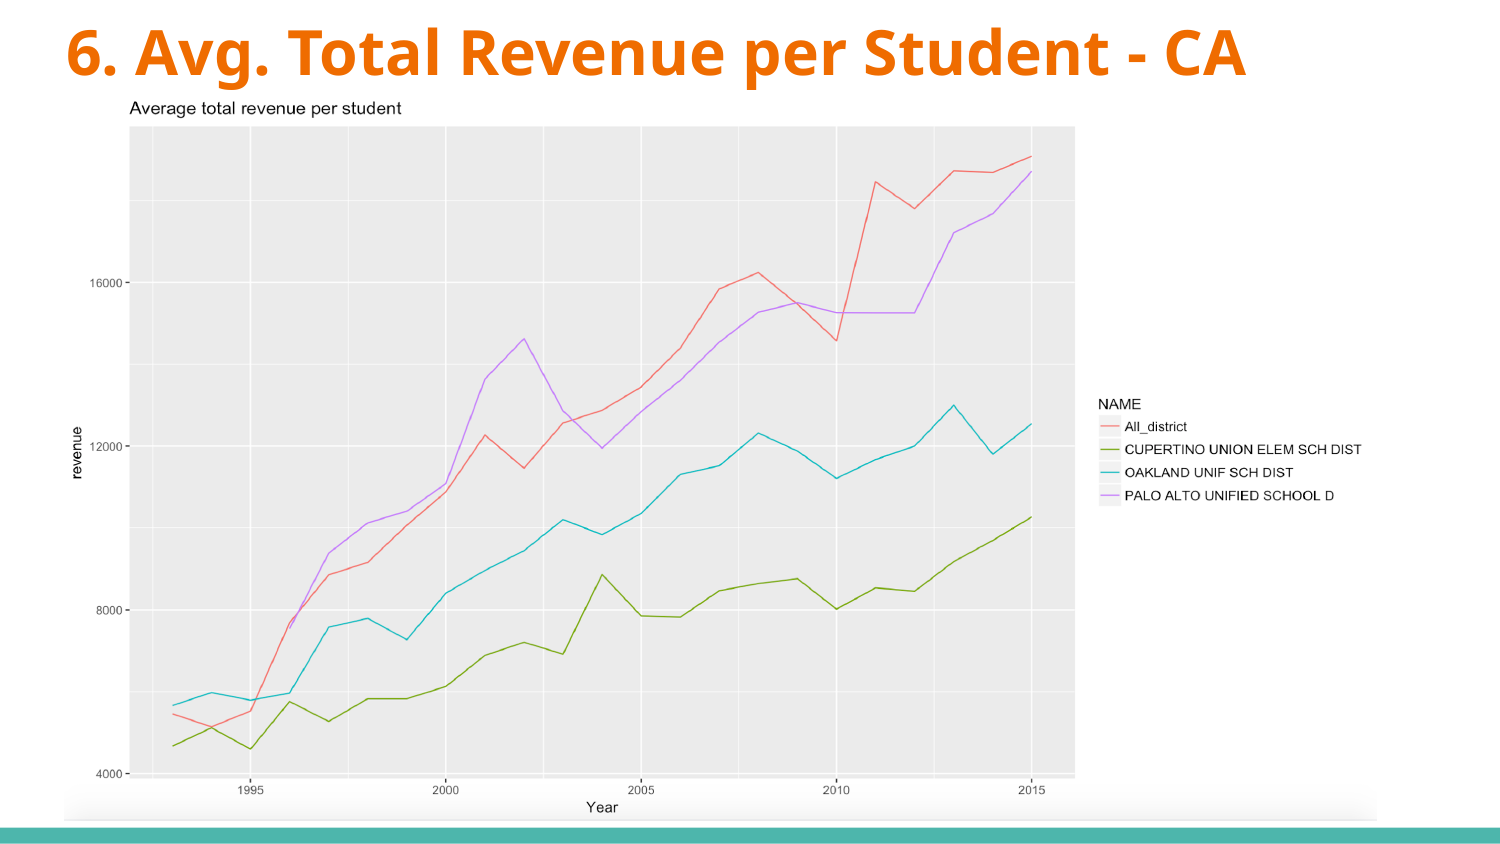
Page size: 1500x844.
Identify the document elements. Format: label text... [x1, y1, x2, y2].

picture [64, 94, 1378, 821]
title 6. Avg. Total Revenue per Student - CA School District [51, 0, 1449, 114]
